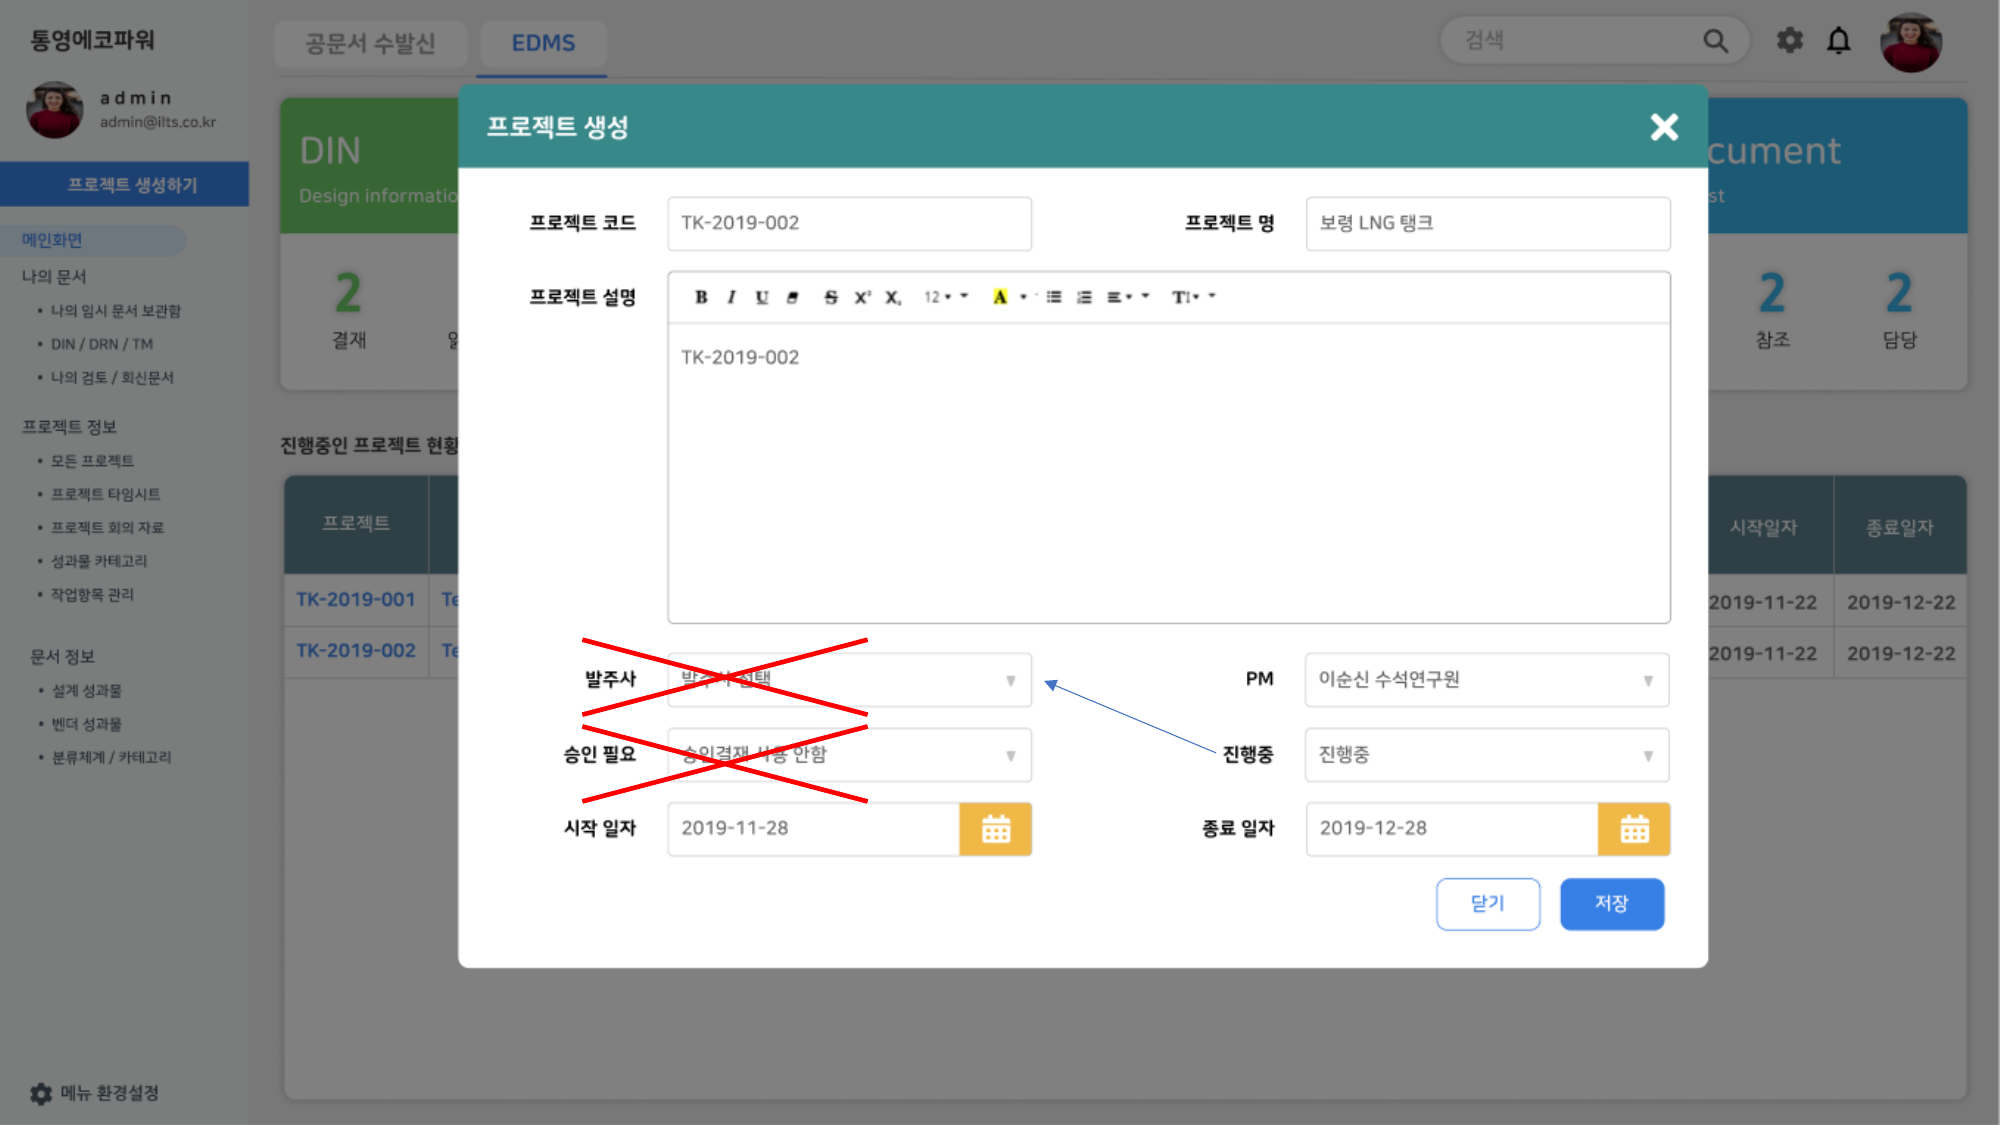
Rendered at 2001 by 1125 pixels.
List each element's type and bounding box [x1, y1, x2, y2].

text_box [582, 639, 868, 715]
text_box [1044, 680, 1217, 753]
text_box [582, 726, 868, 802]
picture [0, 0, 2000, 1125]
